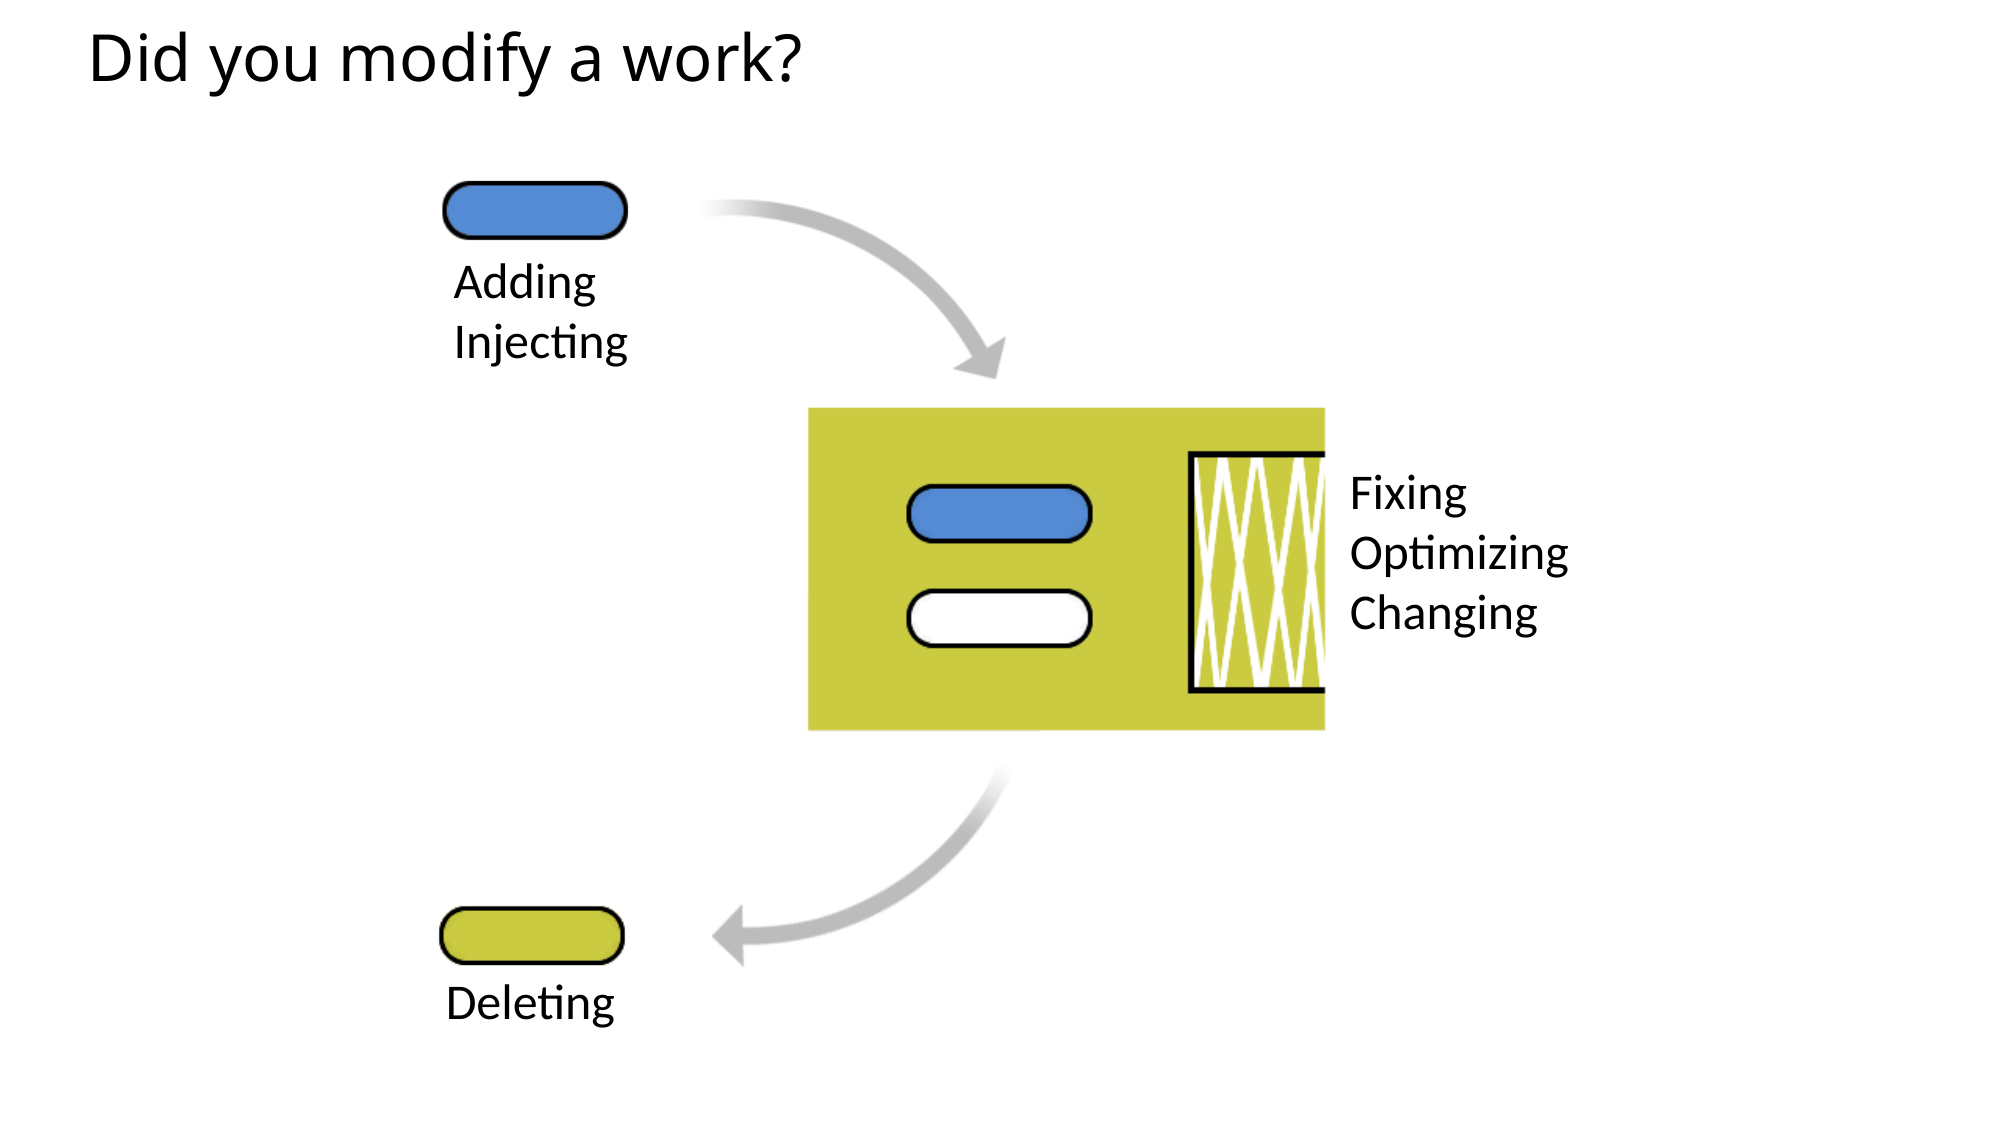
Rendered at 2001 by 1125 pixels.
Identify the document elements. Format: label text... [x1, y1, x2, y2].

title Did you modify a work? [72, 17, 1909, 182]
picture [286, 81, 1537, 1036]
text_box Fixing Optimizing Changing [1537, 452, 1745, 708]
